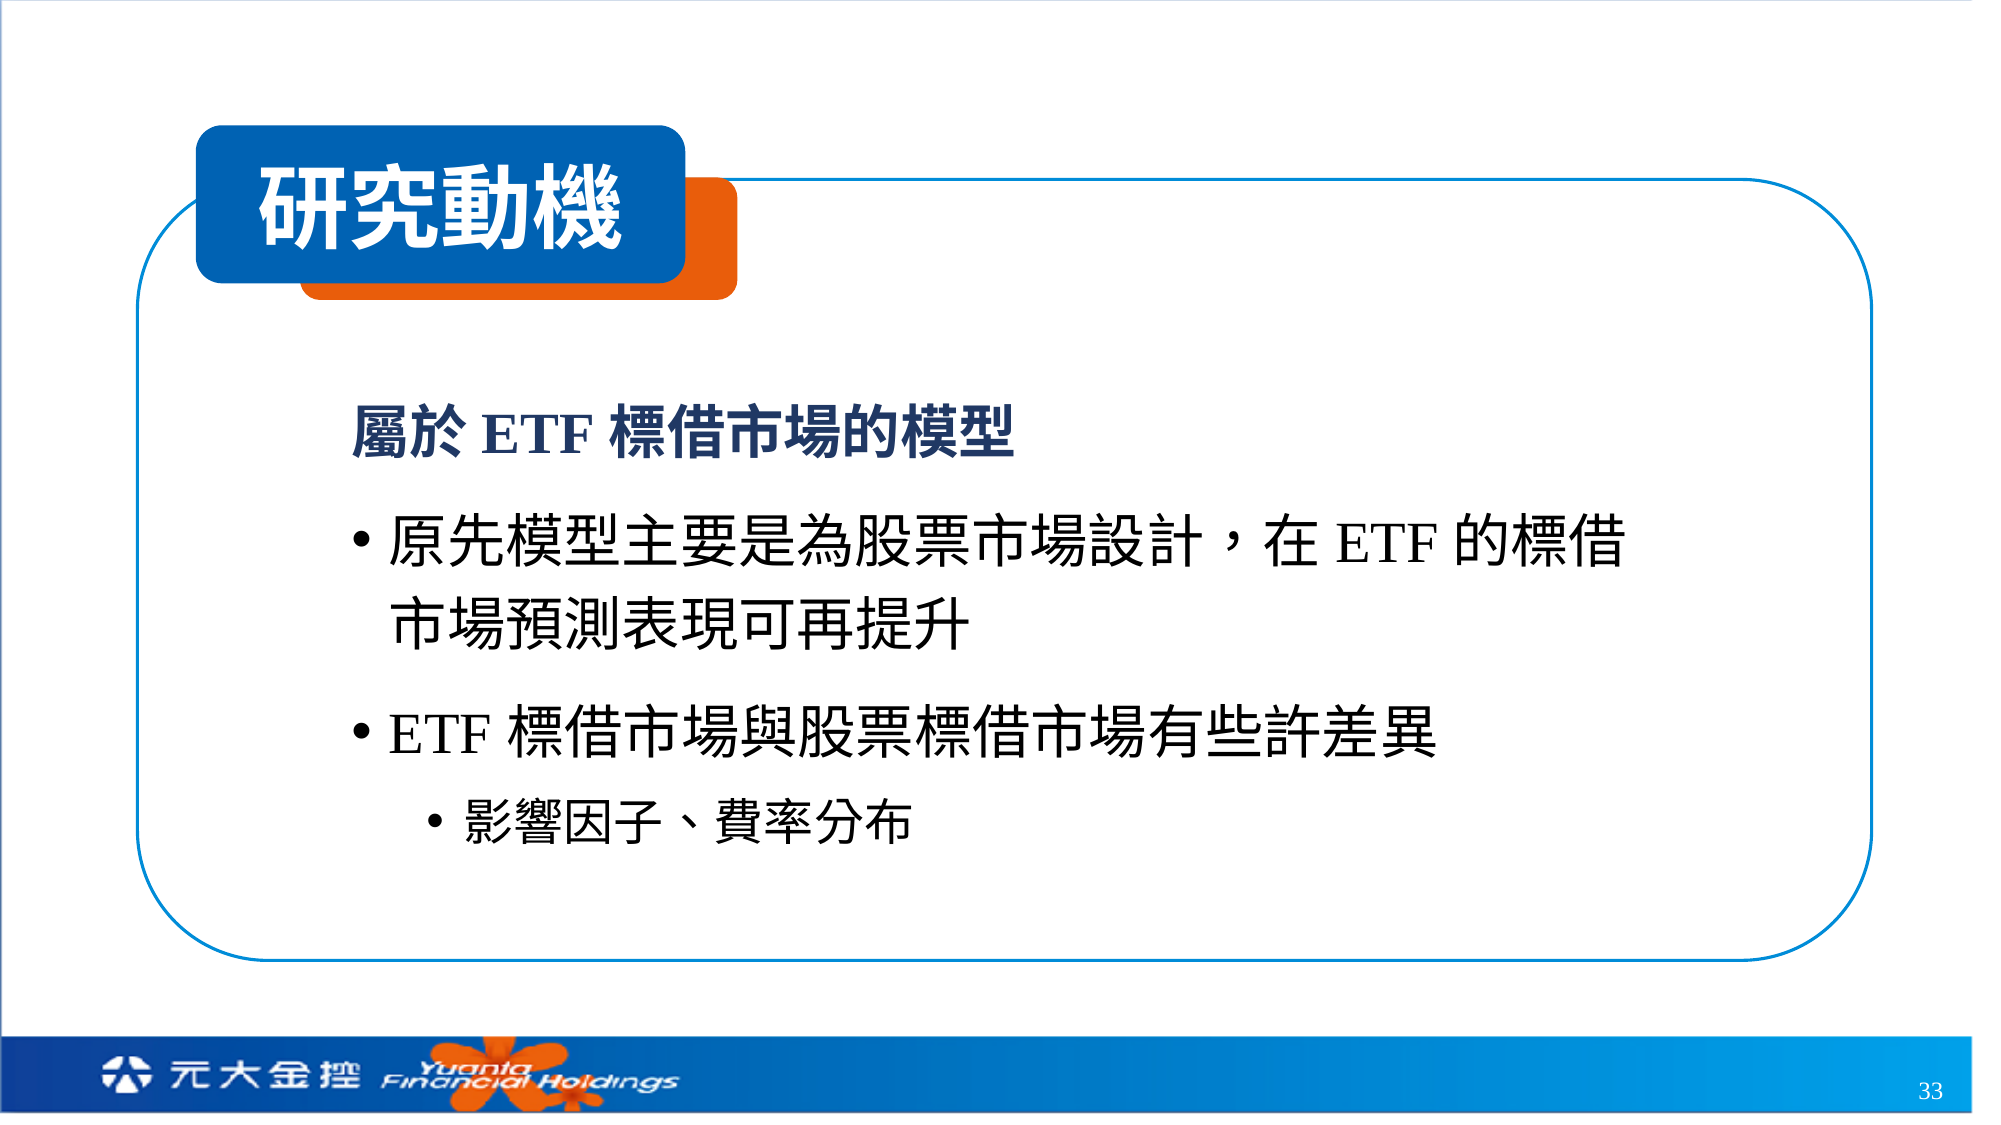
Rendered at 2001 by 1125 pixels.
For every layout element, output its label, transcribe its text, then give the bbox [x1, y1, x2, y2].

picture [0, 0, 2001, 1125]
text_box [195, 125, 738, 300]
text_box [136, 178, 1873, 962]
slide_number 33 [1508, 1059, 1959, 1120]
